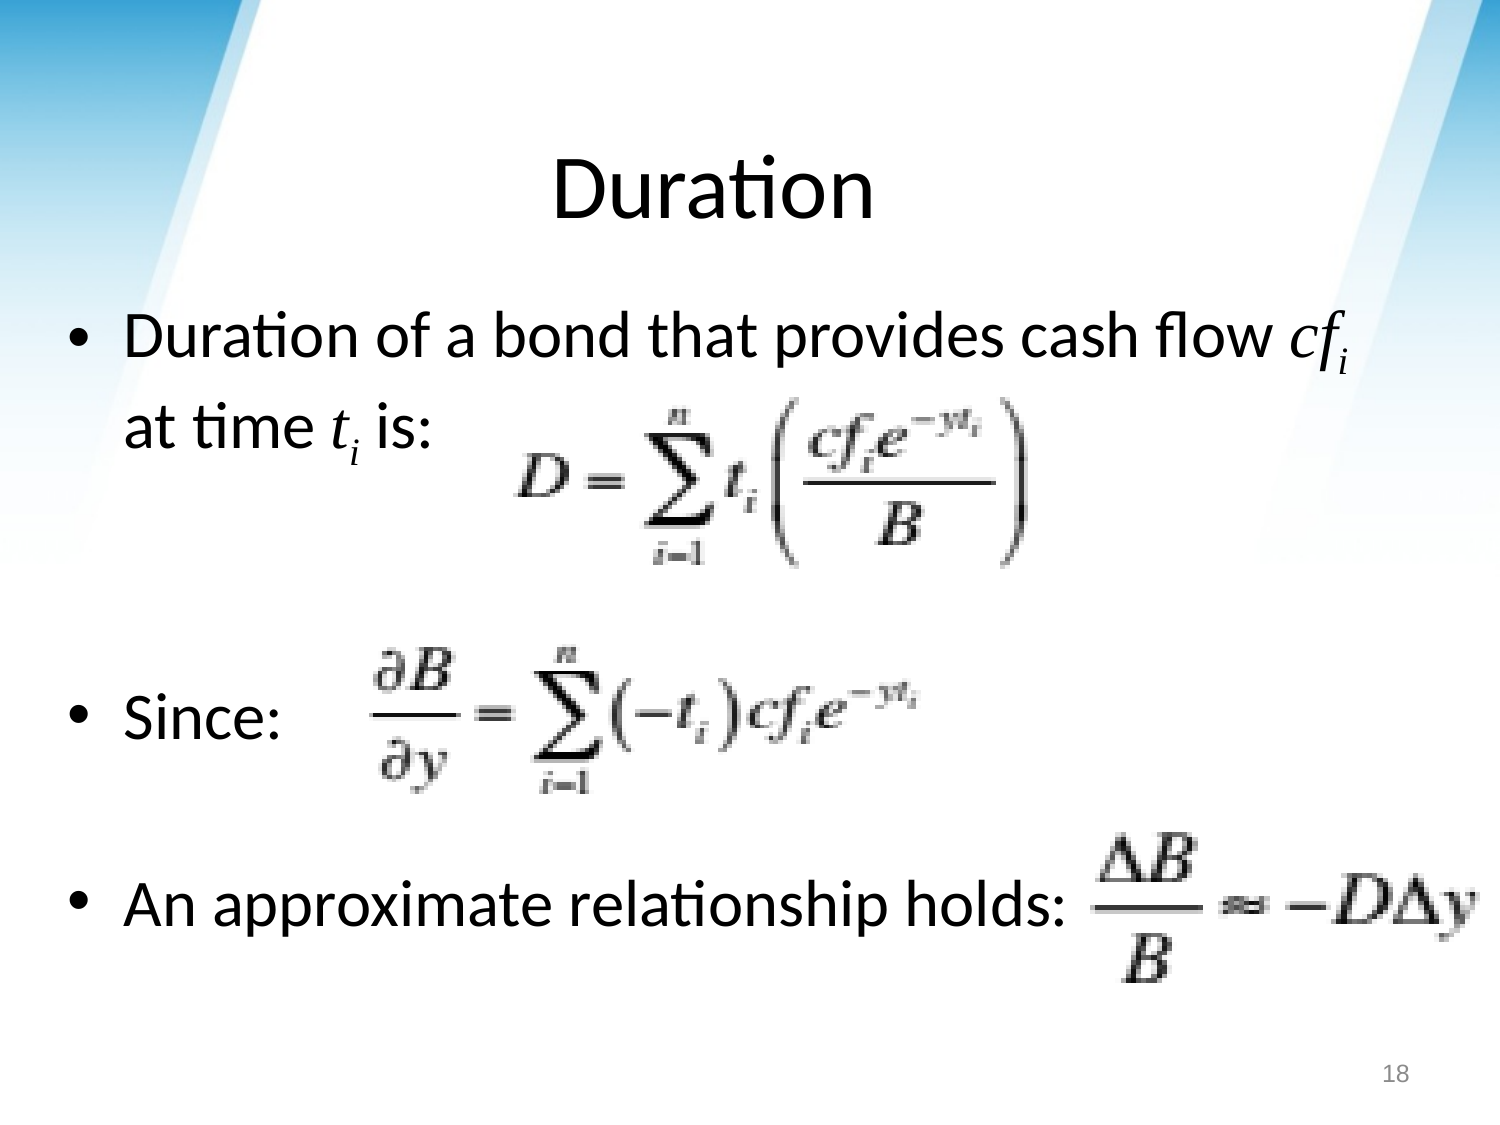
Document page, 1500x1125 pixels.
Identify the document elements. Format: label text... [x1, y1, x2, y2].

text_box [504, 385, 1034, 575]
list Duration of a bond that provides cash flow cfi at time ti is: Since: An approximate relationship holds: [52, 283, 1407, 959]
picture [0, 0, 1500, 771]
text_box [359, 621, 940, 799]
title Duration [72, 82, 1355, 282]
slide_number 18 [1074, 1042, 1425, 1103]
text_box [1080, 810, 1486, 989]
